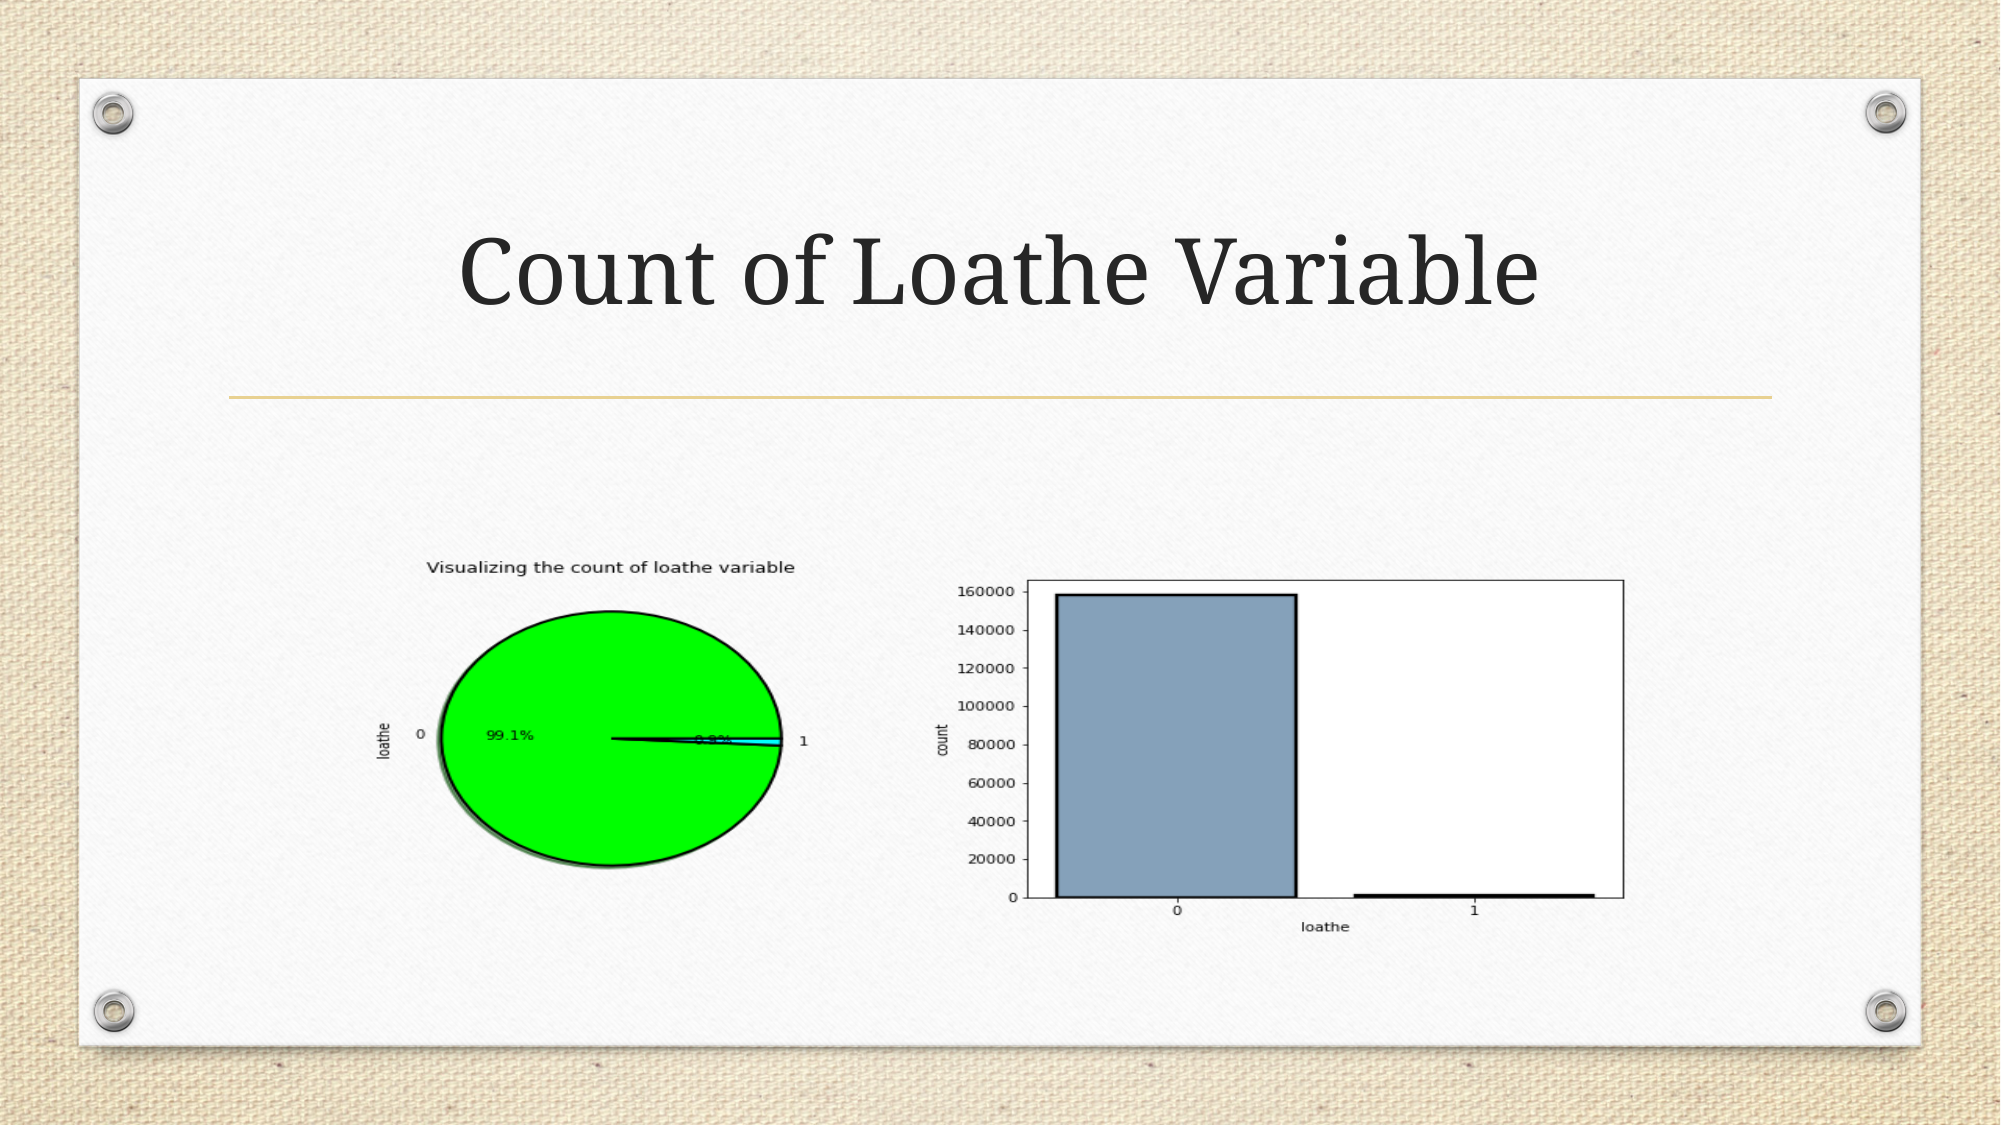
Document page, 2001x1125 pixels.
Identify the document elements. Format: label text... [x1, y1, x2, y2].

picture [0, 0, 2001, 1125]
title Count of Loathe Variable [212, 161, 1788, 375]
